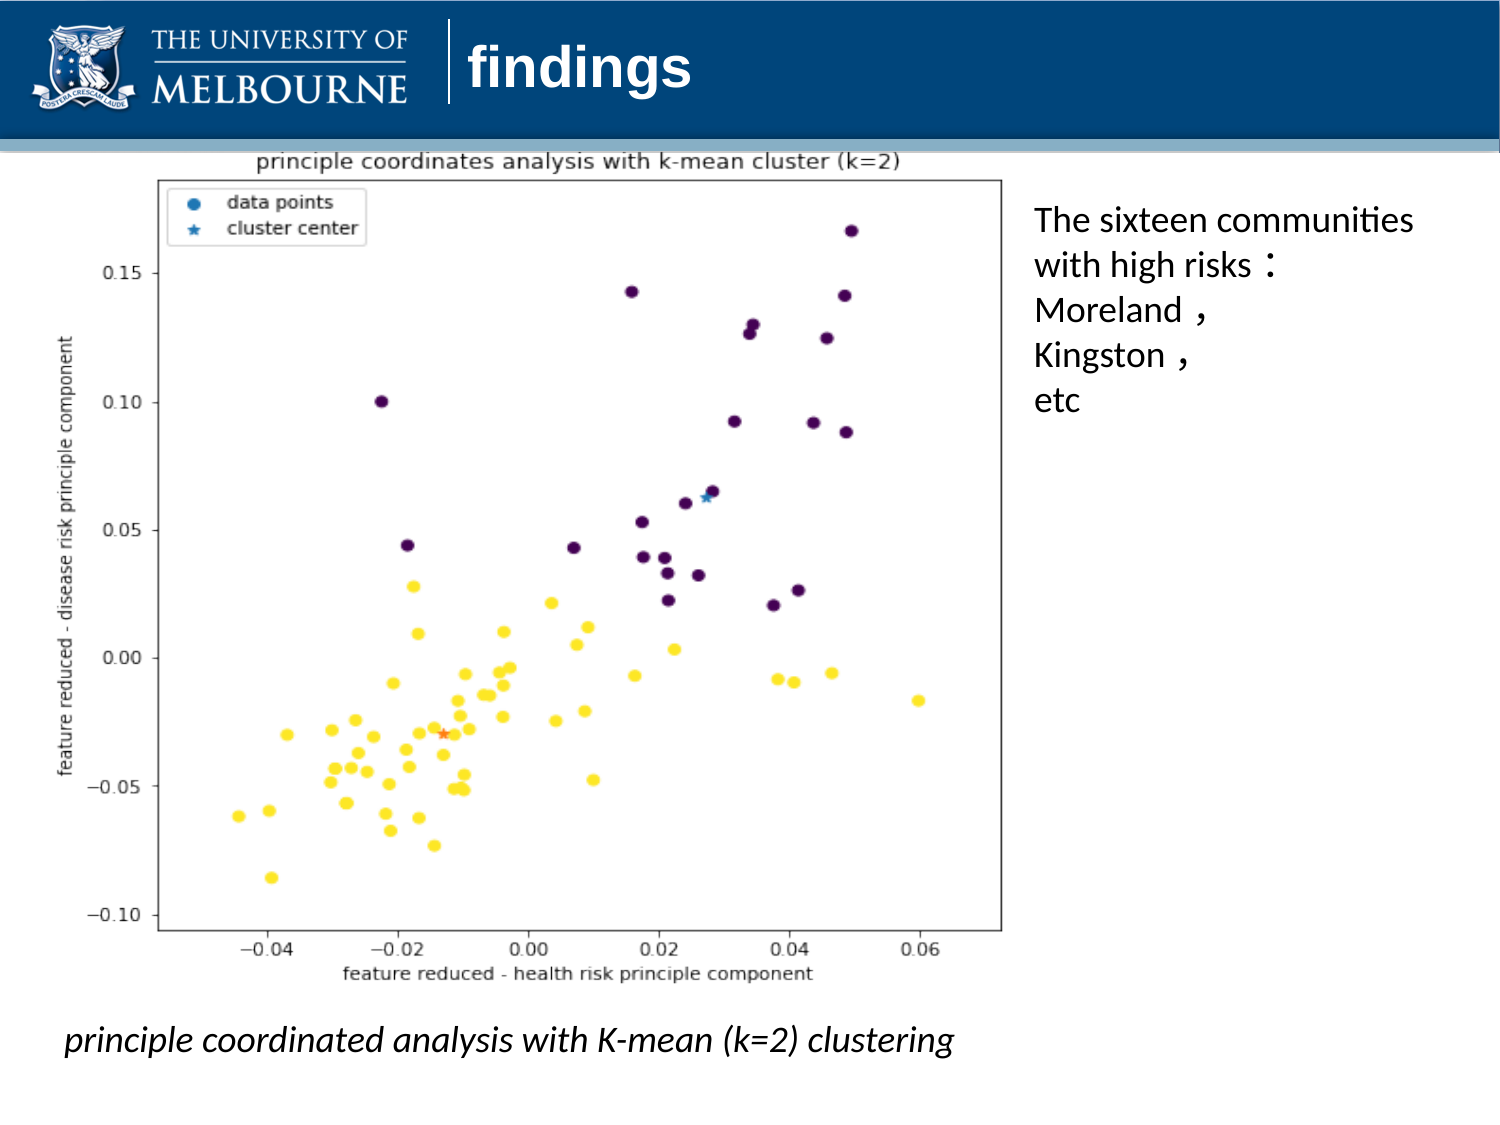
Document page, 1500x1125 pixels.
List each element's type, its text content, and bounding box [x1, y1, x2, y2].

text_box The sixteen communities with high risks： Moreland， Kingston， etc [1025, 187, 1440, 428]
text_box principle coordinated analysis with K-mean (k=2) clustering [0, 1007, 1161, 1068]
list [46, 140, 1020, 997]
picture [0, 0, 1500, 153]
